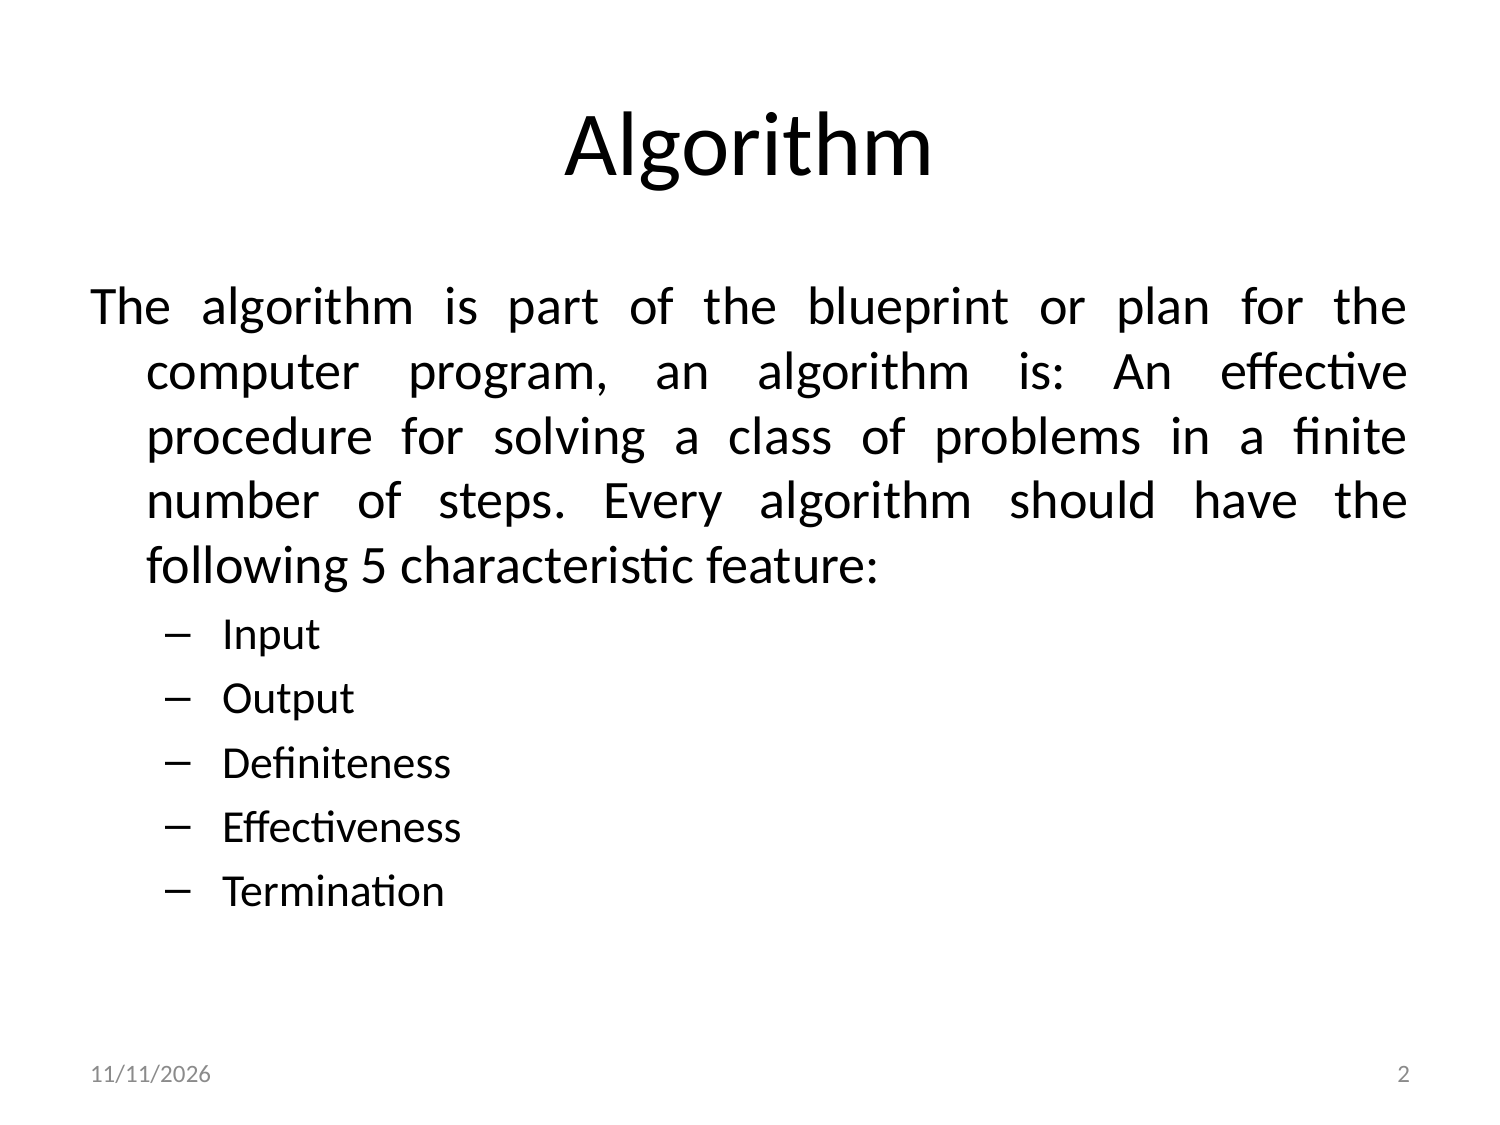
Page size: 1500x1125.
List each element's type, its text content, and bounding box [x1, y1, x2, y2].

slide_number 2 [1074, 1042, 1425, 1103]
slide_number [75, 1042, 425, 1103]
title Algorithm [75, 45, 1425, 233]
list The algorithm is part of the blueprint or plan for the computer program, an algorithm is: An effective procedure for solving a class of problems in a finite number of steps. Every algorithm should have the following 5 characteristic feature: Input Output Definiteness Effectiveness Termination [75, 262, 1425, 1005]
